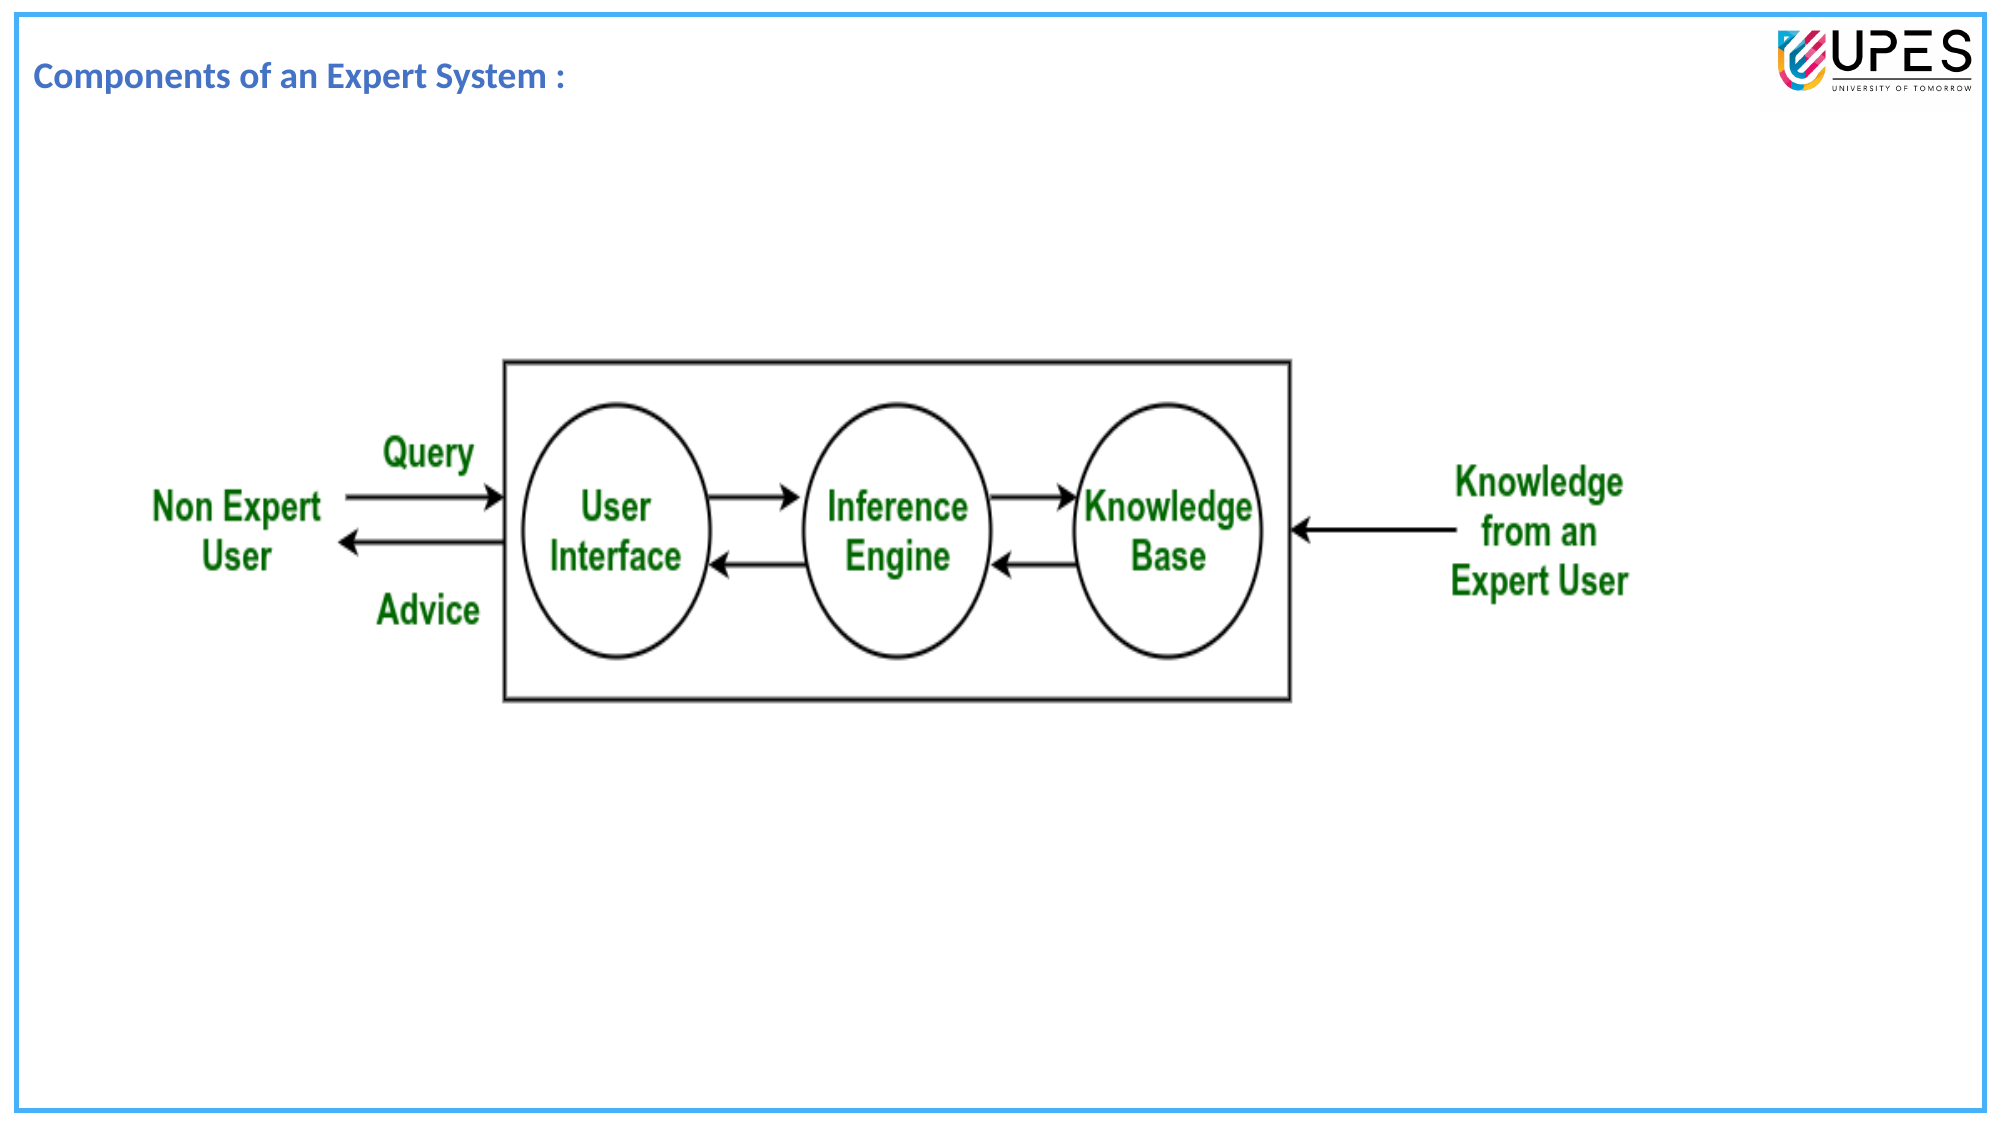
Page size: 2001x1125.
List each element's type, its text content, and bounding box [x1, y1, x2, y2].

picture [119, 337, 1660, 724]
picture [1758, 20, 1978, 110]
text_box Components of an Expert System : [18, 43, 1020, 104]
